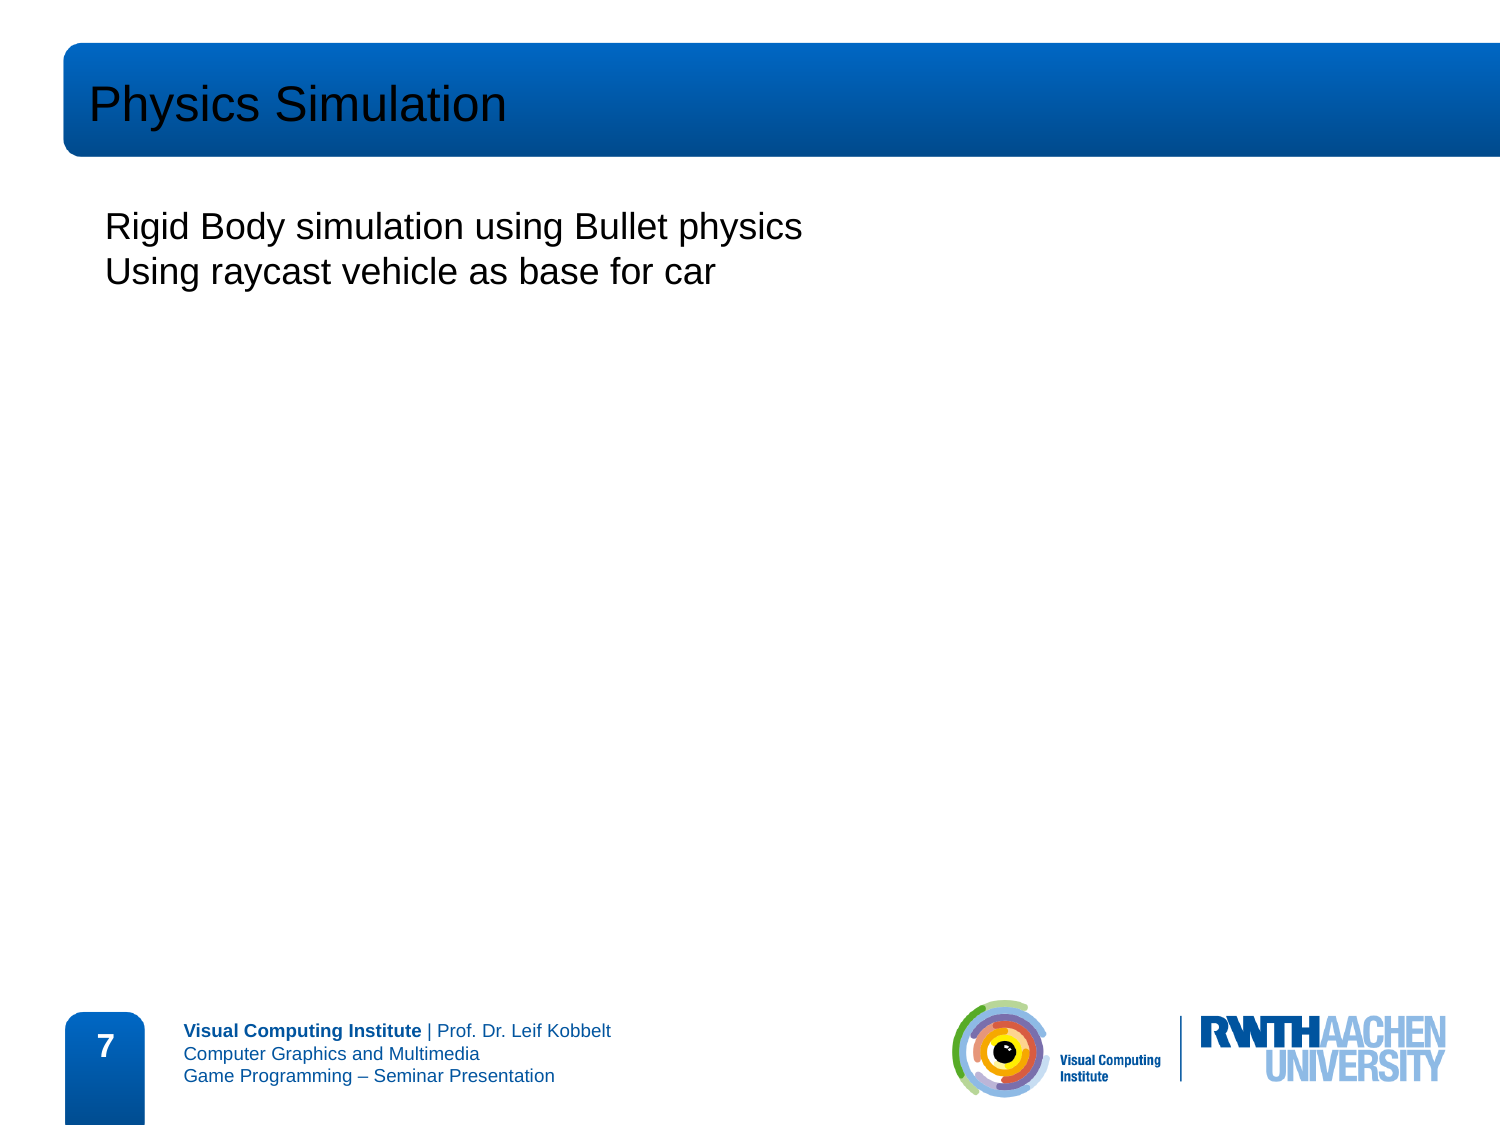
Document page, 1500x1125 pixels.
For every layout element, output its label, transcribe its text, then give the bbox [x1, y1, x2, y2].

text_box Physics Simulation [88, 59, 1459, 144]
text_box [88, 184, 1459, 964]
picture [0, 0, 1500, 1125]
text_box Rigid Body simulation using Bullet physics Using raycast vehicle as base for car [90, 194, 1425, 294]
